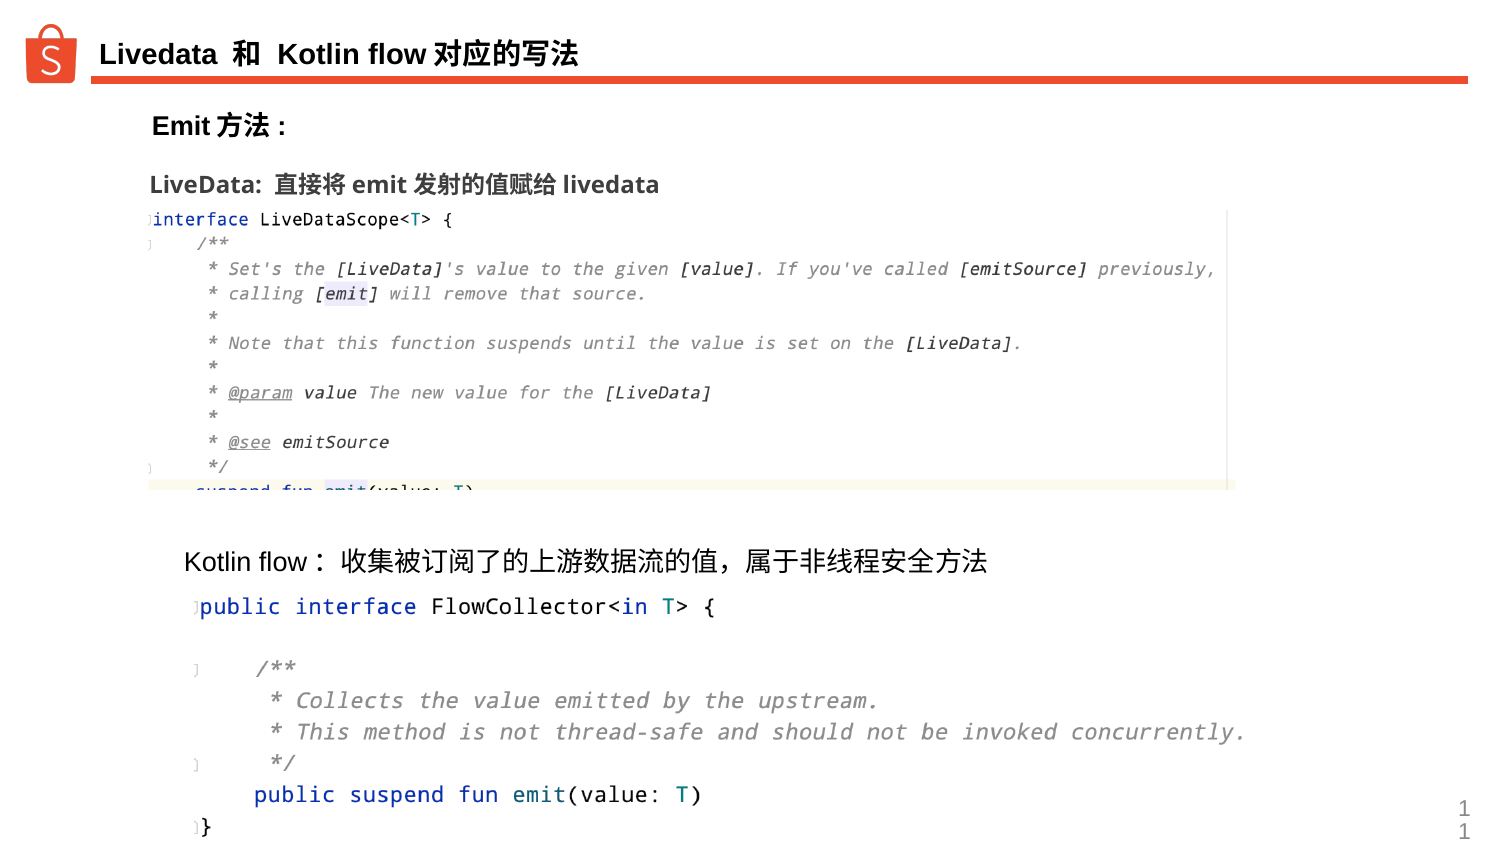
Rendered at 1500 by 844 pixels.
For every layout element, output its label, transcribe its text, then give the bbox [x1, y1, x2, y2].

text_box Kotlin flow：收集被订阅了的上游数据流的值，属于非线程安全方法 [168, 529, 1027, 592]
picture [25, 24, 81, 86]
picture [148, 194, 1236, 490]
picture [193, 592, 1273, 841]
title Livedata 和 Kotlin flow对应的写法 [90, 7, 1413, 80]
text_box Emit方法: LiveData: 直接将emit发射的值赋给livedata [115, 35, 1089, 271]
slide_number ‹#› [1452, 557, 1476, 844]
